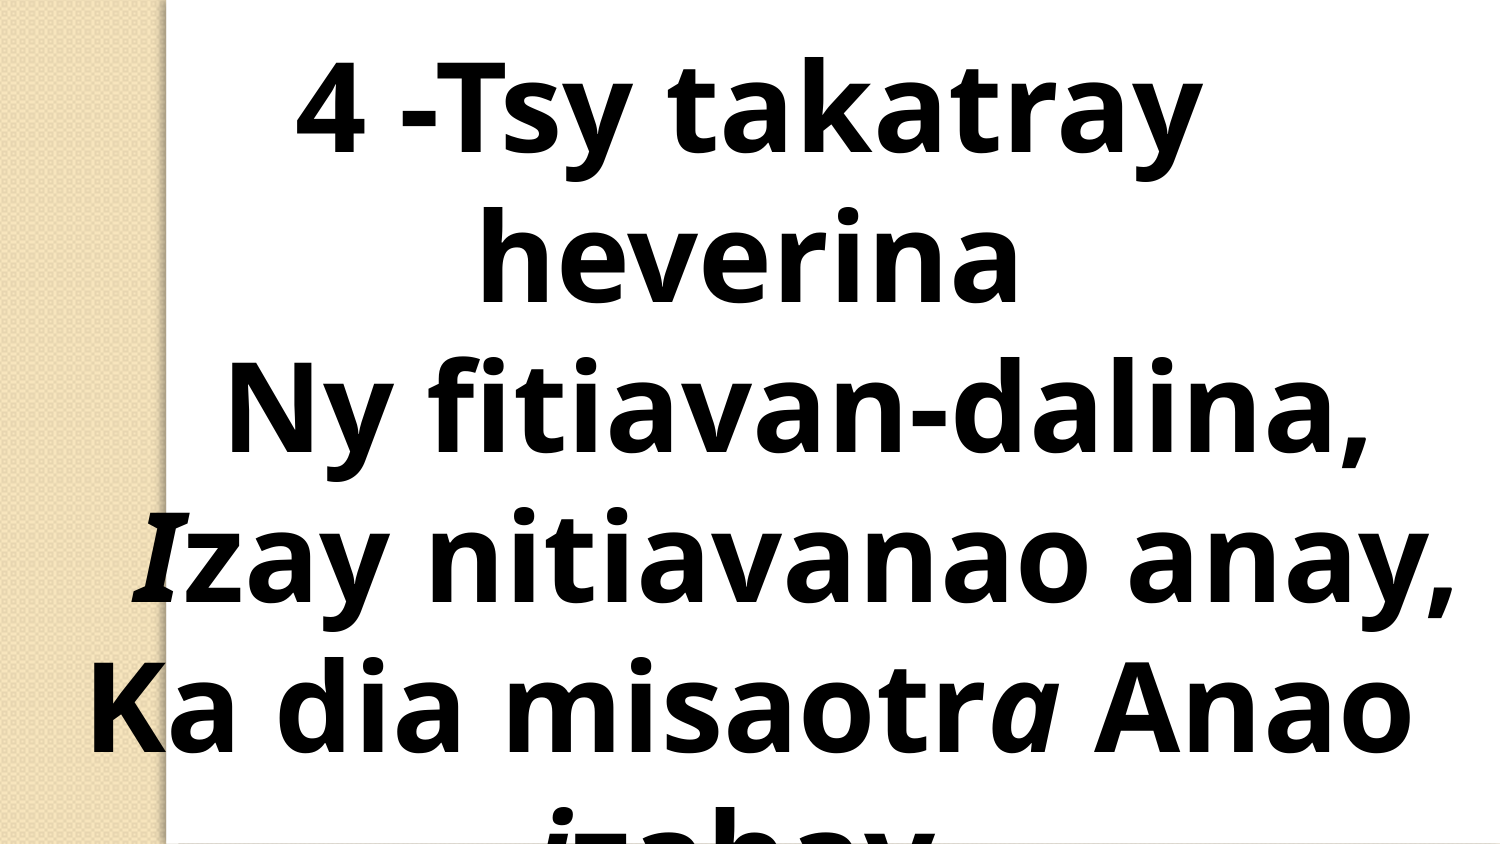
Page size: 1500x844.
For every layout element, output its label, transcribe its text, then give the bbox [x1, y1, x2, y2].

text_box 4 -Tsy takatray heverina Ny fitiavan-dalina, Izay nitiavanao anay, Ka dia misaotra Anao izahay. [0, 20, 1500, 844]
